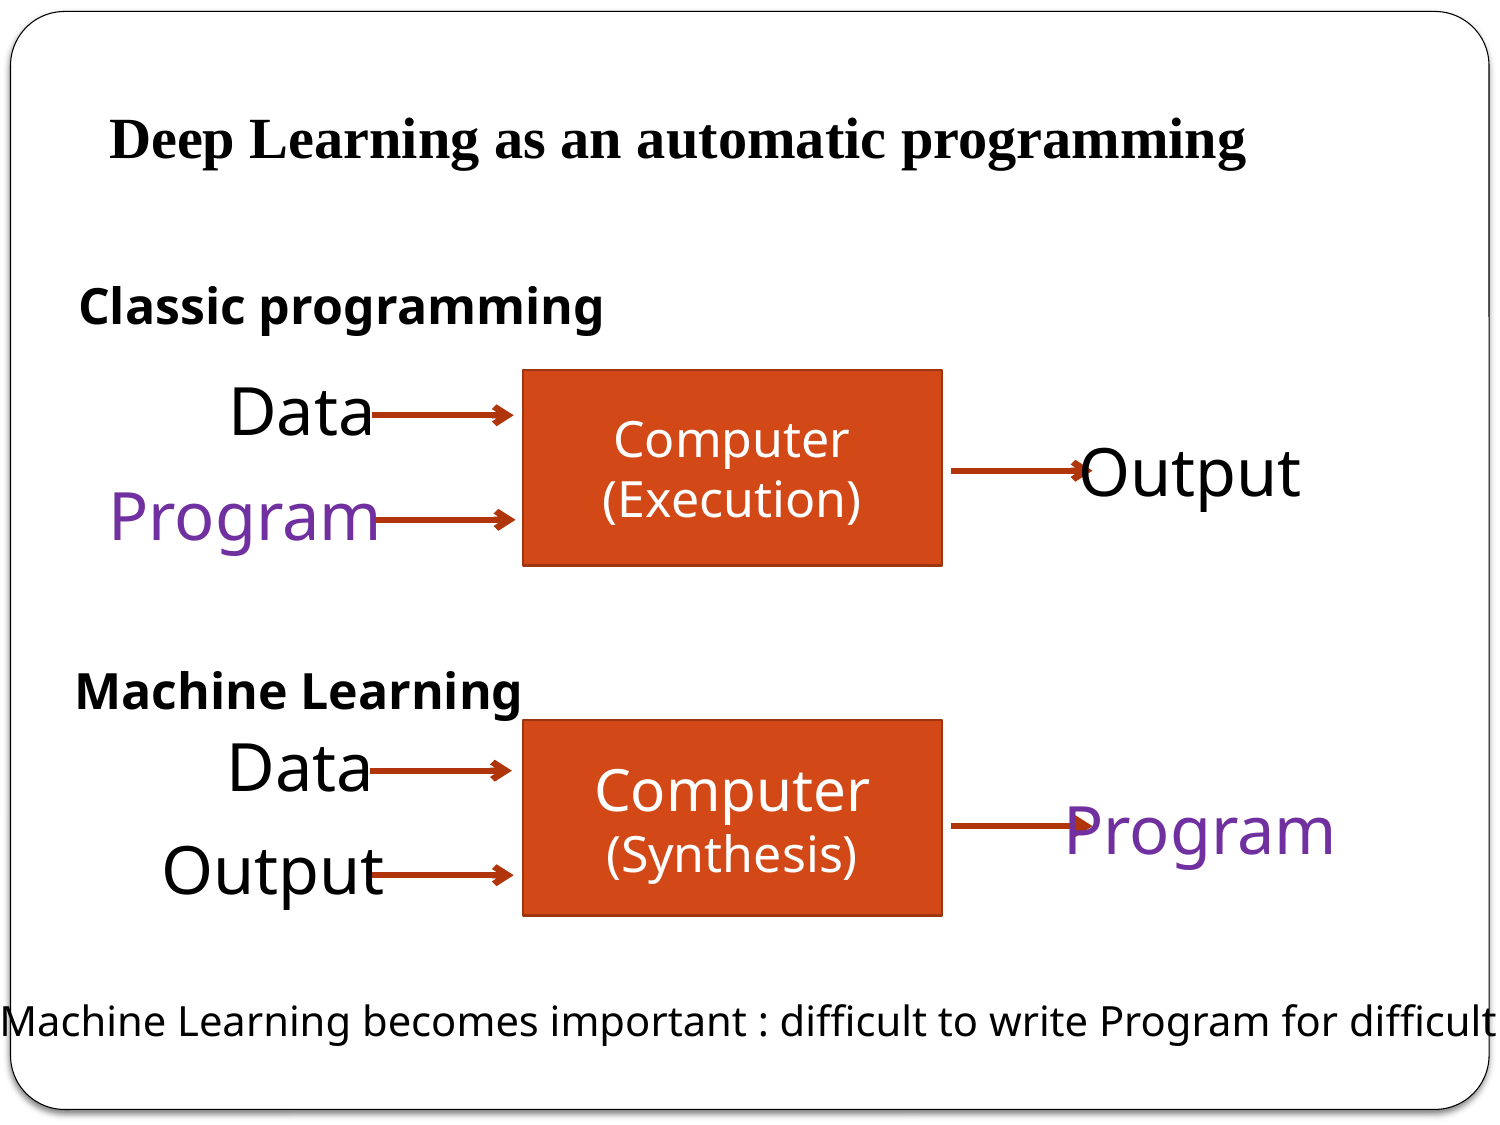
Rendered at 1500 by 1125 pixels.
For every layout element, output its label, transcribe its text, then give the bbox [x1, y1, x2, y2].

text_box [373, 877, 400, 882]
text_box Output [1063, 422, 1317, 517]
text_box Computer (Synthesis) [522, 719, 943, 917]
text_box Data [213, 361, 391, 457]
text_box Why Machine Learning becomes important : difficult to write Program for difficult data [0, 987, 1500, 1053]
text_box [373, 417, 391, 422]
title Deep Learning as an automatic programming [94, 78, 1370, 186]
text_box Data [211, 727, 389, 812]
text_box Program [1048, 780, 1353, 875]
text_box [372, 772, 389, 777]
text_box Program [93, 466, 398, 562]
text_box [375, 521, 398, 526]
text_box Machine Learning [59, 652, 539, 727]
text_box Output [146, 820, 400, 915]
text_box [1048, 828, 1090, 833]
text_box Computer (Execution) [522, 369, 943, 567]
text_box [1063, 472, 1090, 477]
text_box Classic programming [63, 267, 620, 342]
